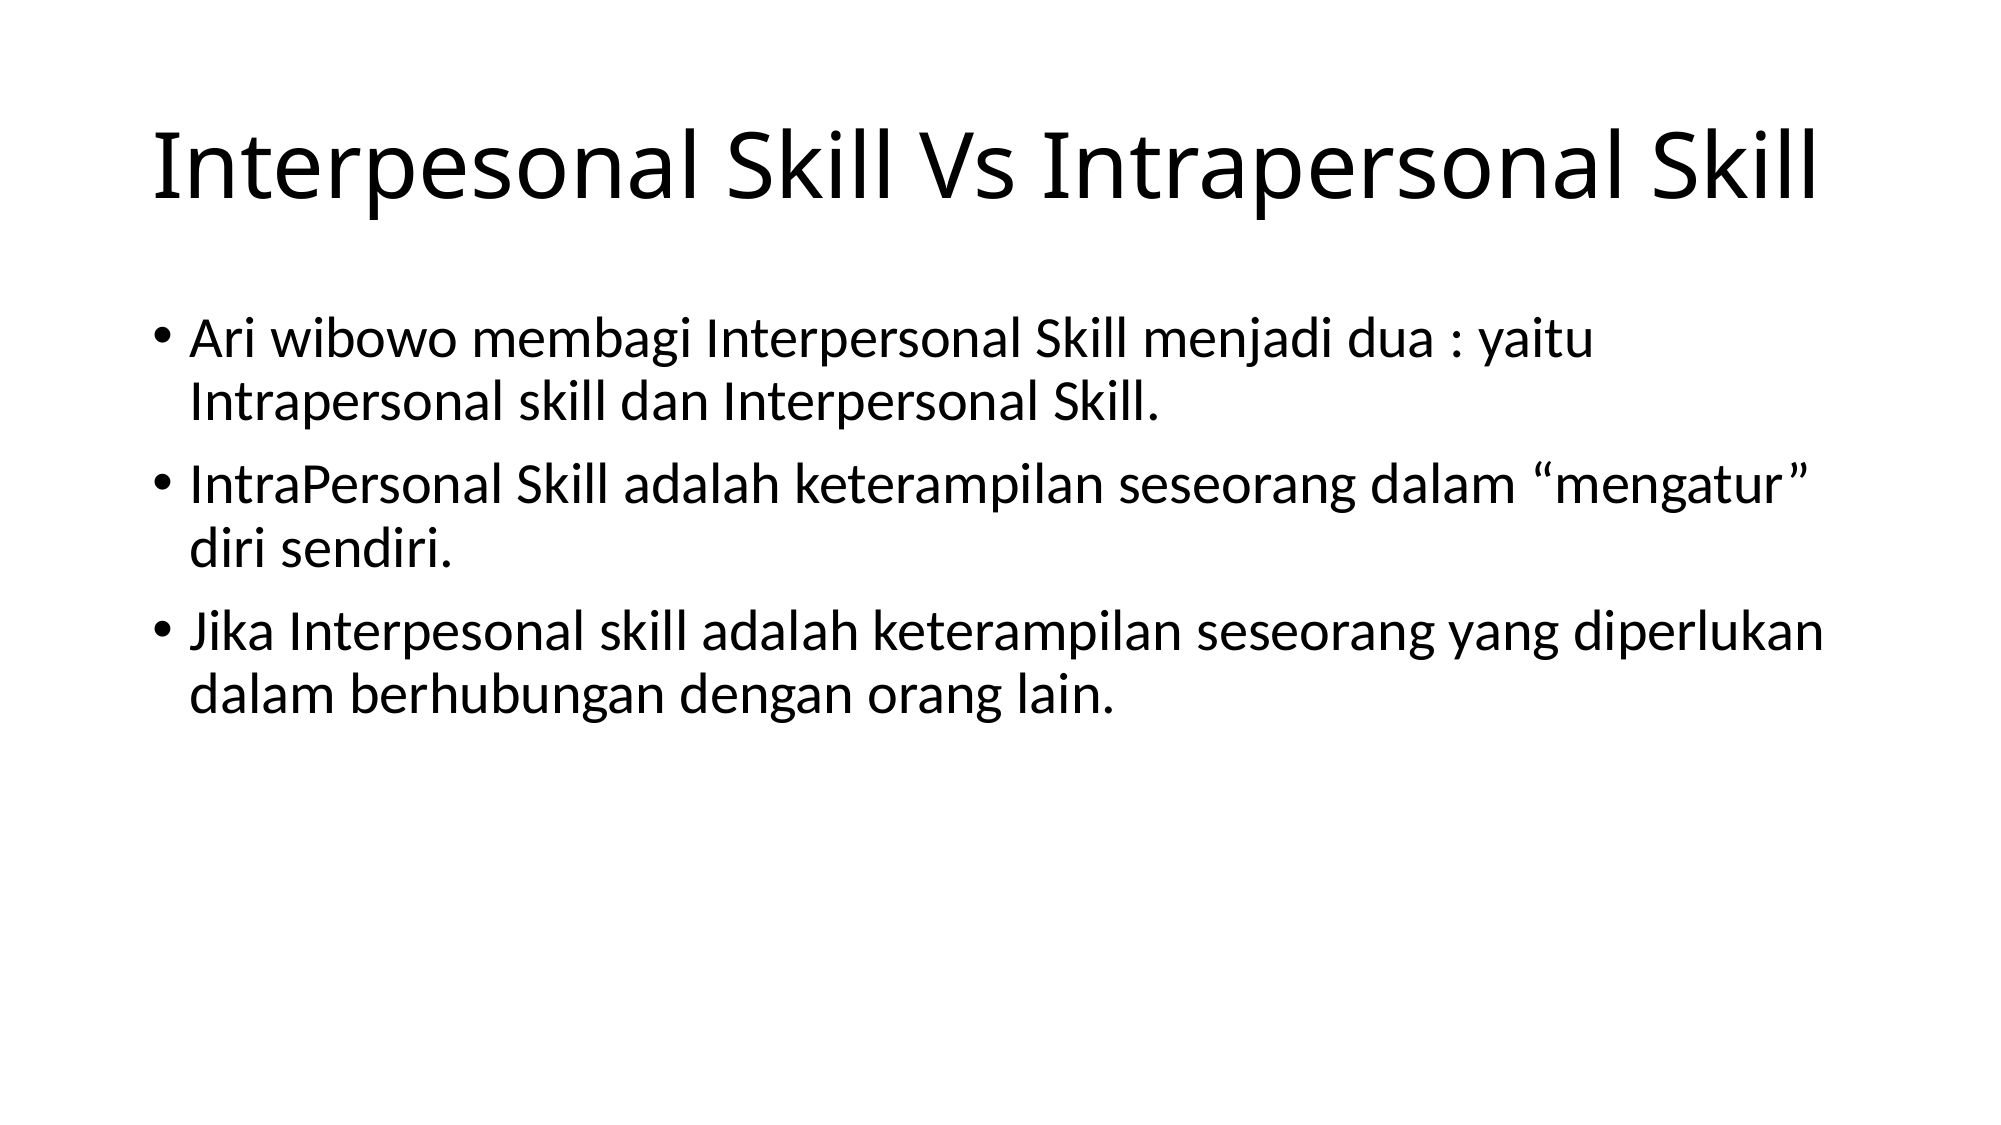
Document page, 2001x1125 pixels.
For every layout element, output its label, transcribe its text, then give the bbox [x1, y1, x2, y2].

list Ari wibowo membagi Interpersonal Skill menjadi dua : yaitu Intrapersonal skill dan Interpersonal Skill. IntraPersonal Skill adalah keterampilan seseorang dalam “mengatur” diri sendiri. Jika Interpesonal skill adalah keterampilan seseorang yang diperlukan dalam berhubungan dengan orang lain. [137, 299, 1863, 1014]
title Interpesonal Skill Vs Intrapersonal Skill [137, 59, 1863, 278]
